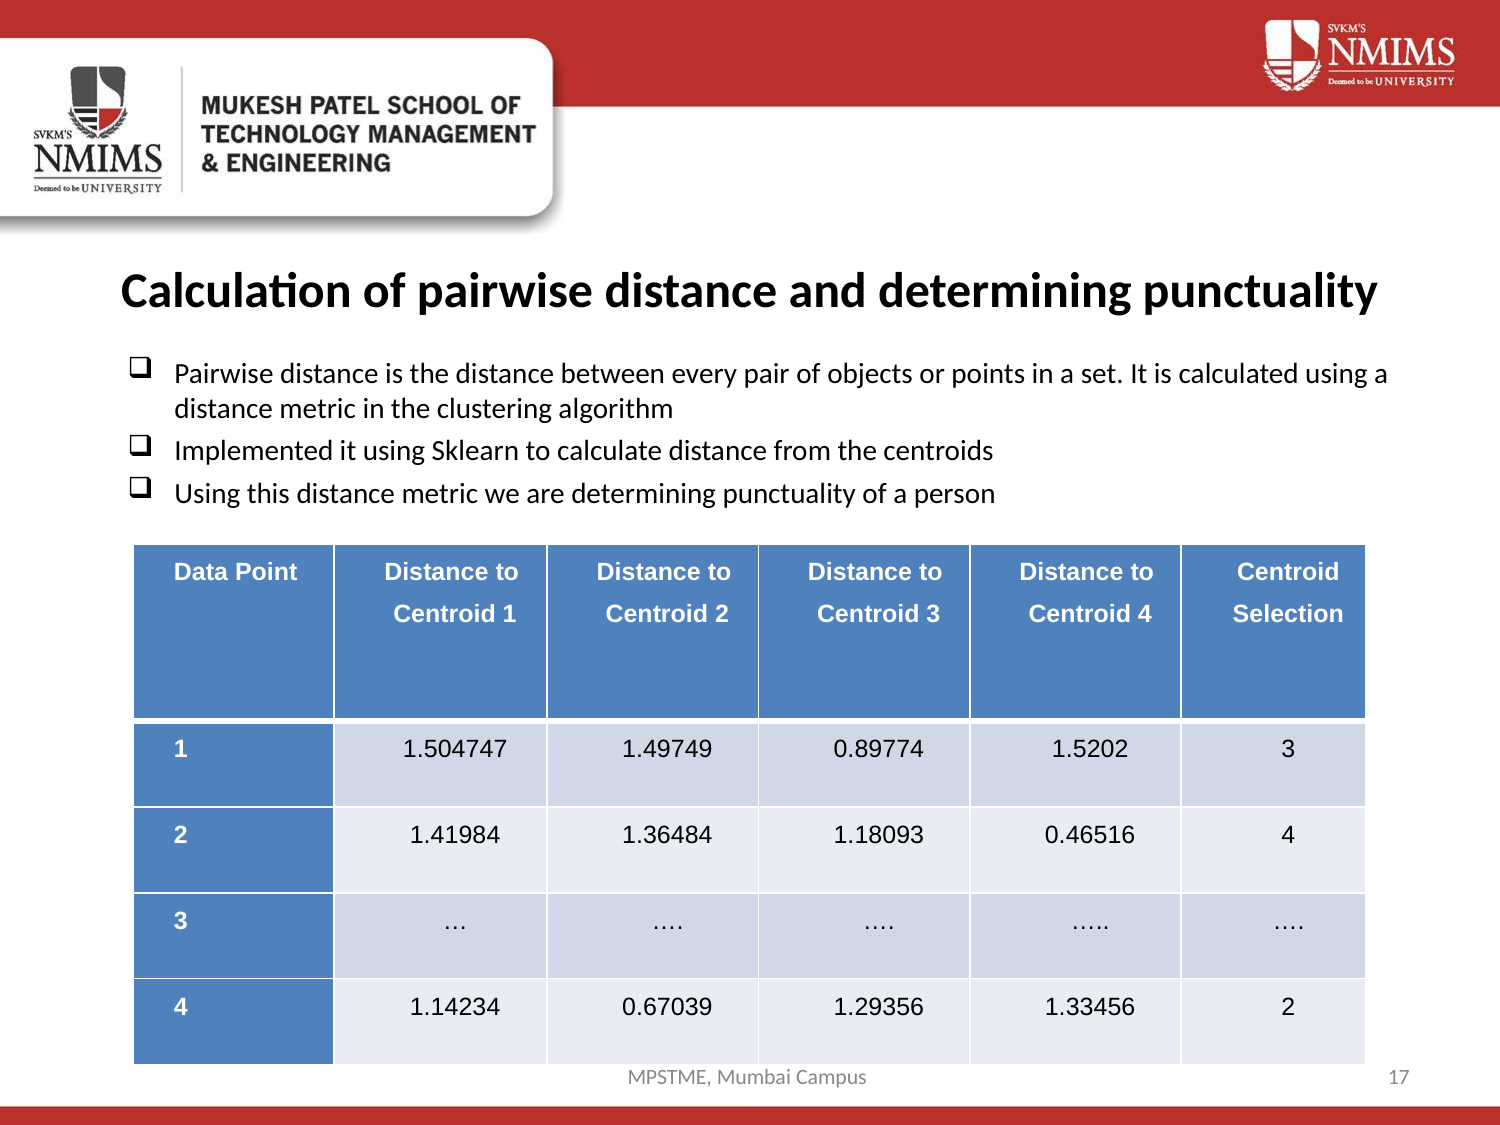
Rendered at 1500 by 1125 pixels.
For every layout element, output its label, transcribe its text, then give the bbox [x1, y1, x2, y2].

table_cell 1.49749 [548, 724, 758, 806]
table_header Distance to Centroid 1 [335, 545, 546, 718]
table_cell 3 [1182, 724, 1365, 806]
table_cell 1.33456 [971, 979, 1180, 1064]
table_header Distance to Centroid 4 [971, 545, 1180, 718]
table_cell … [335, 894, 546, 978]
table_header Centroid Selection [1182, 545, 1365, 718]
slide_number 17 [1074, 1045, 1425, 1106]
table_cell 1.36484 [548, 808, 758, 892]
table_cell …. [1182, 894, 1365, 978]
picture [0, 0, 1500, 1125]
table_cell 4 [1182, 808, 1365, 892]
table_cell 2 [134, 808, 333, 892]
table_cell 0.67039 [548, 979, 758, 1064]
table_cell 1.41984 [335, 808, 546, 892]
footer MPSTME, Mumbai Campus [512, 1065, 988, 1106]
table_cell 0.46516 [971, 808, 1180, 892]
table_header Distance to Centroid 2 [548, 545, 758, 718]
table_cell 1.18093 [759, 808, 969, 892]
table_cell 1 [134, 724, 333, 806]
table_header Data Point [134, 545, 333, 718]
table_cell 1.504747 [335, 724, 546, 806]
title Calculation of pairwise distance and determining punctuality [75, 212, 1425, 346]
table_cell 4 [134, 979, 333, 1064]
table_header Distance to Centroid 3 [759, 545, 969, 718]
table_cell 2 [1182, 979, 1365, 1064]
table_cell ….. [971, 894, 1180, 978]
table_cell 3 [134, 894, 333, 978]
table_cell 1.5202 [971, 724, 1180, 806]
table_cell 1.29356 [759, 979, 969, 1064]
table_cell 0.89774 [759, 724, 969, 806]
table_cell …. [548, 894, 758, 978]
list Pairwise distance is the distance between every pair of objects or points in a set. It is calculated using a distance metric in the clustering algorithm Implemented it using Sklearn to calculate distance from the centroids Using this distance metric we are determining punctuality of a person [75, 346, 1425, 1015]
table_cell …. [759, 894, 969, 978]
table_cell 1.14234 [335, 979, 546, 1064]
